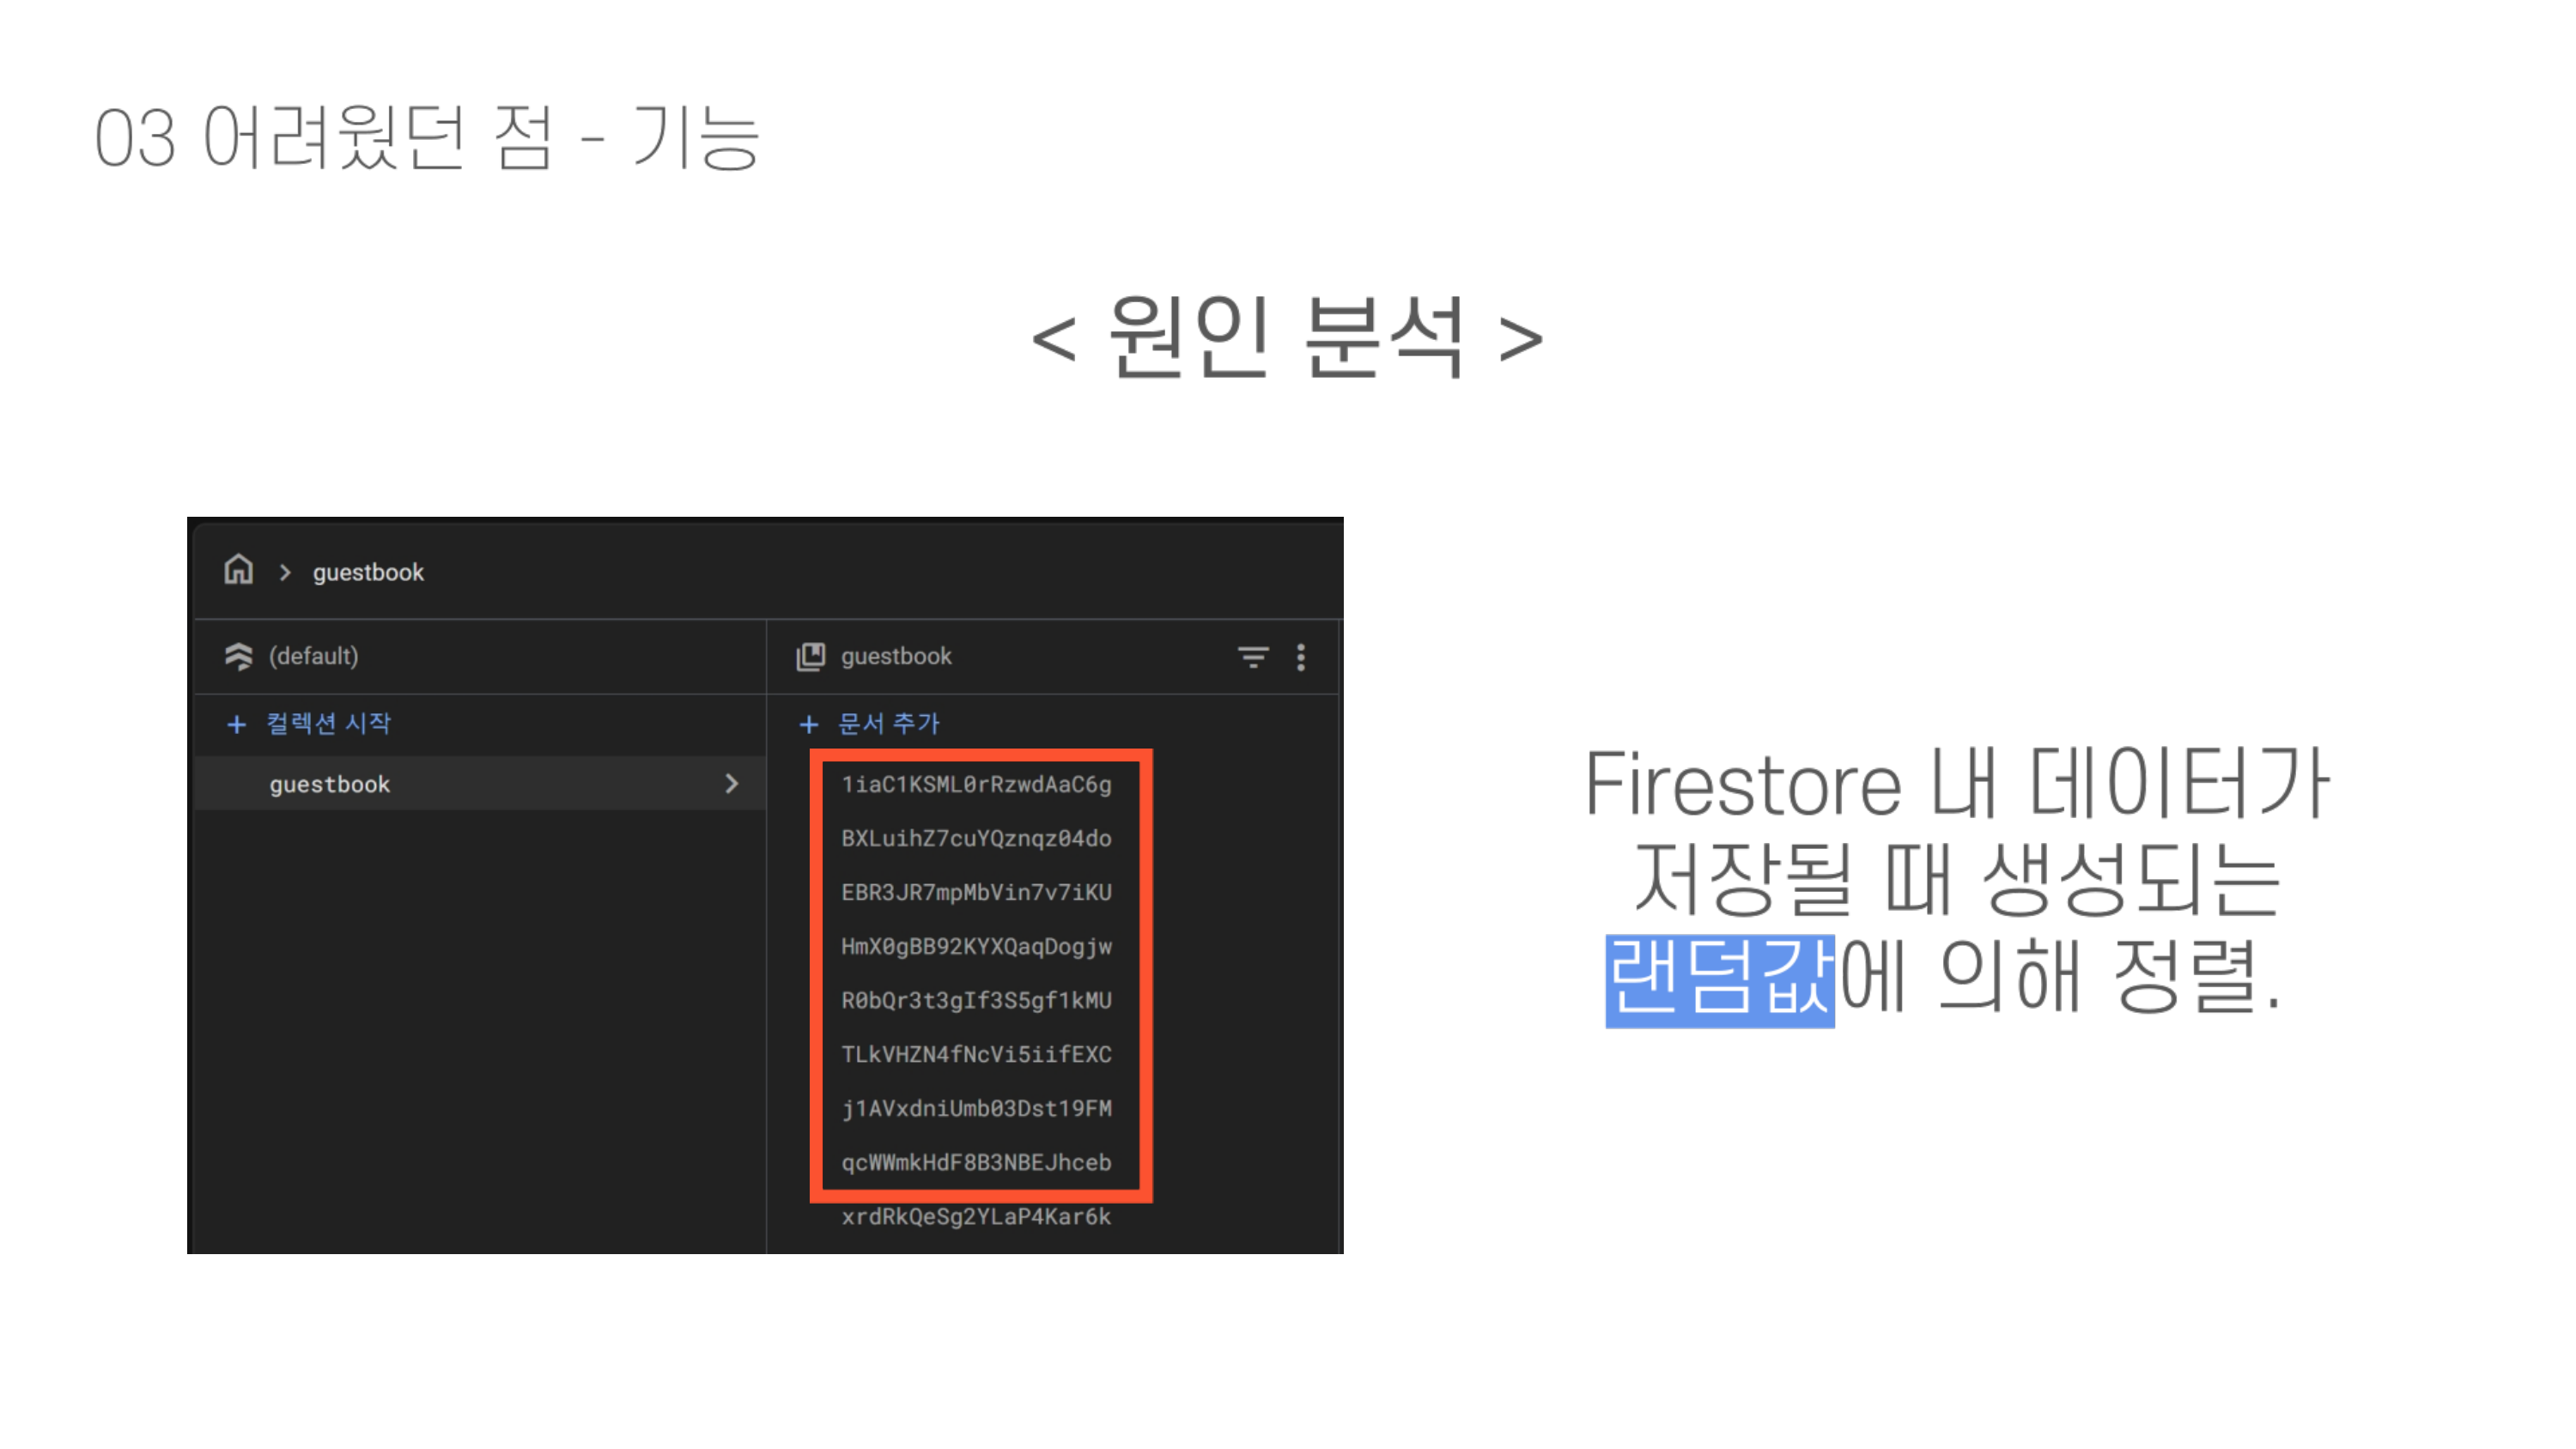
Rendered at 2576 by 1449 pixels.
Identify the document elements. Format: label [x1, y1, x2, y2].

picture [67, 64, 845, 258]
picture [187, 516, 1344, 1254]
picture [920, 243, 1679, 487]
picture [1439, 697, 2485, 1111]
